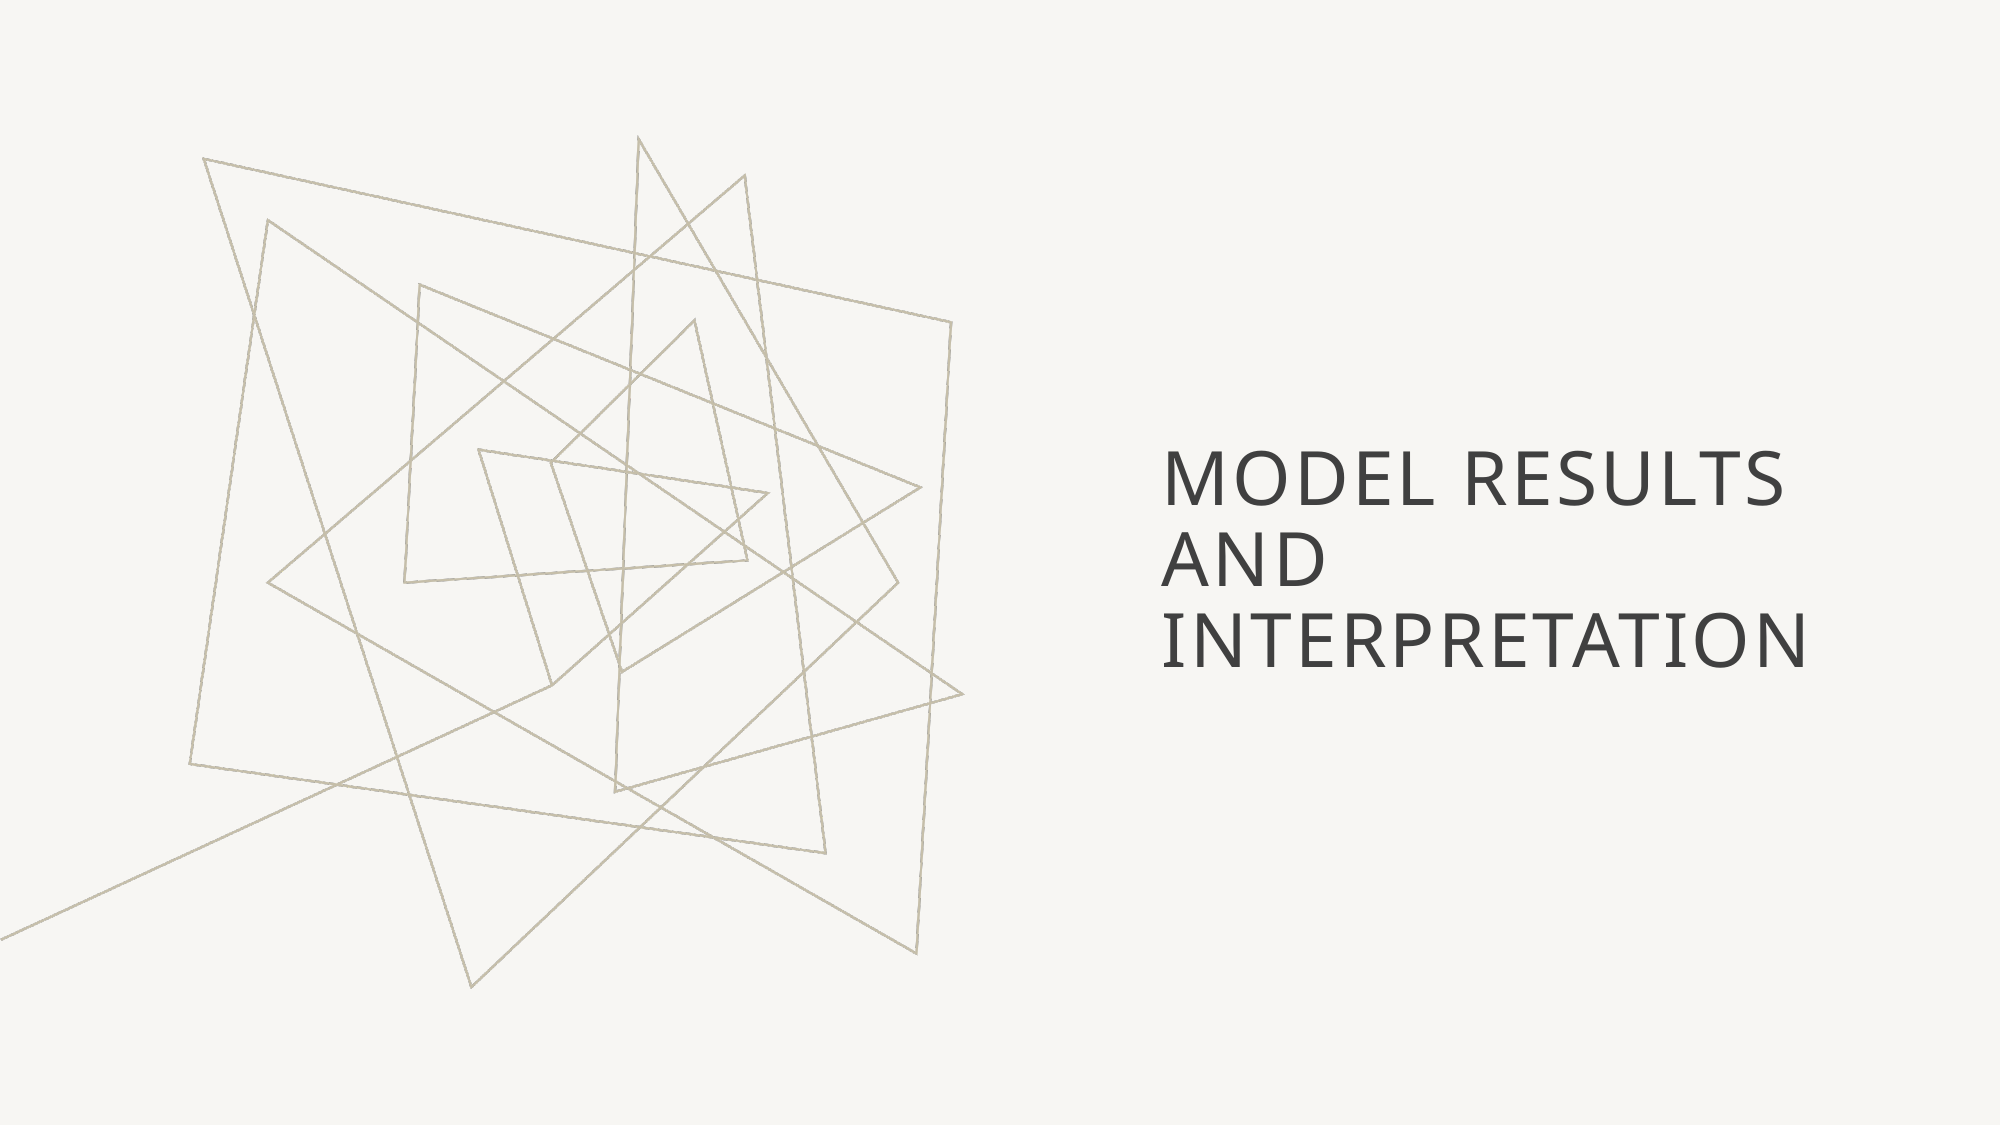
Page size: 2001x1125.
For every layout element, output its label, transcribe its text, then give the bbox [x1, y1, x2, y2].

picture [0, 135, 965, 989]
title Model Results and Interpretation [1146, 421, 1833, 704]
